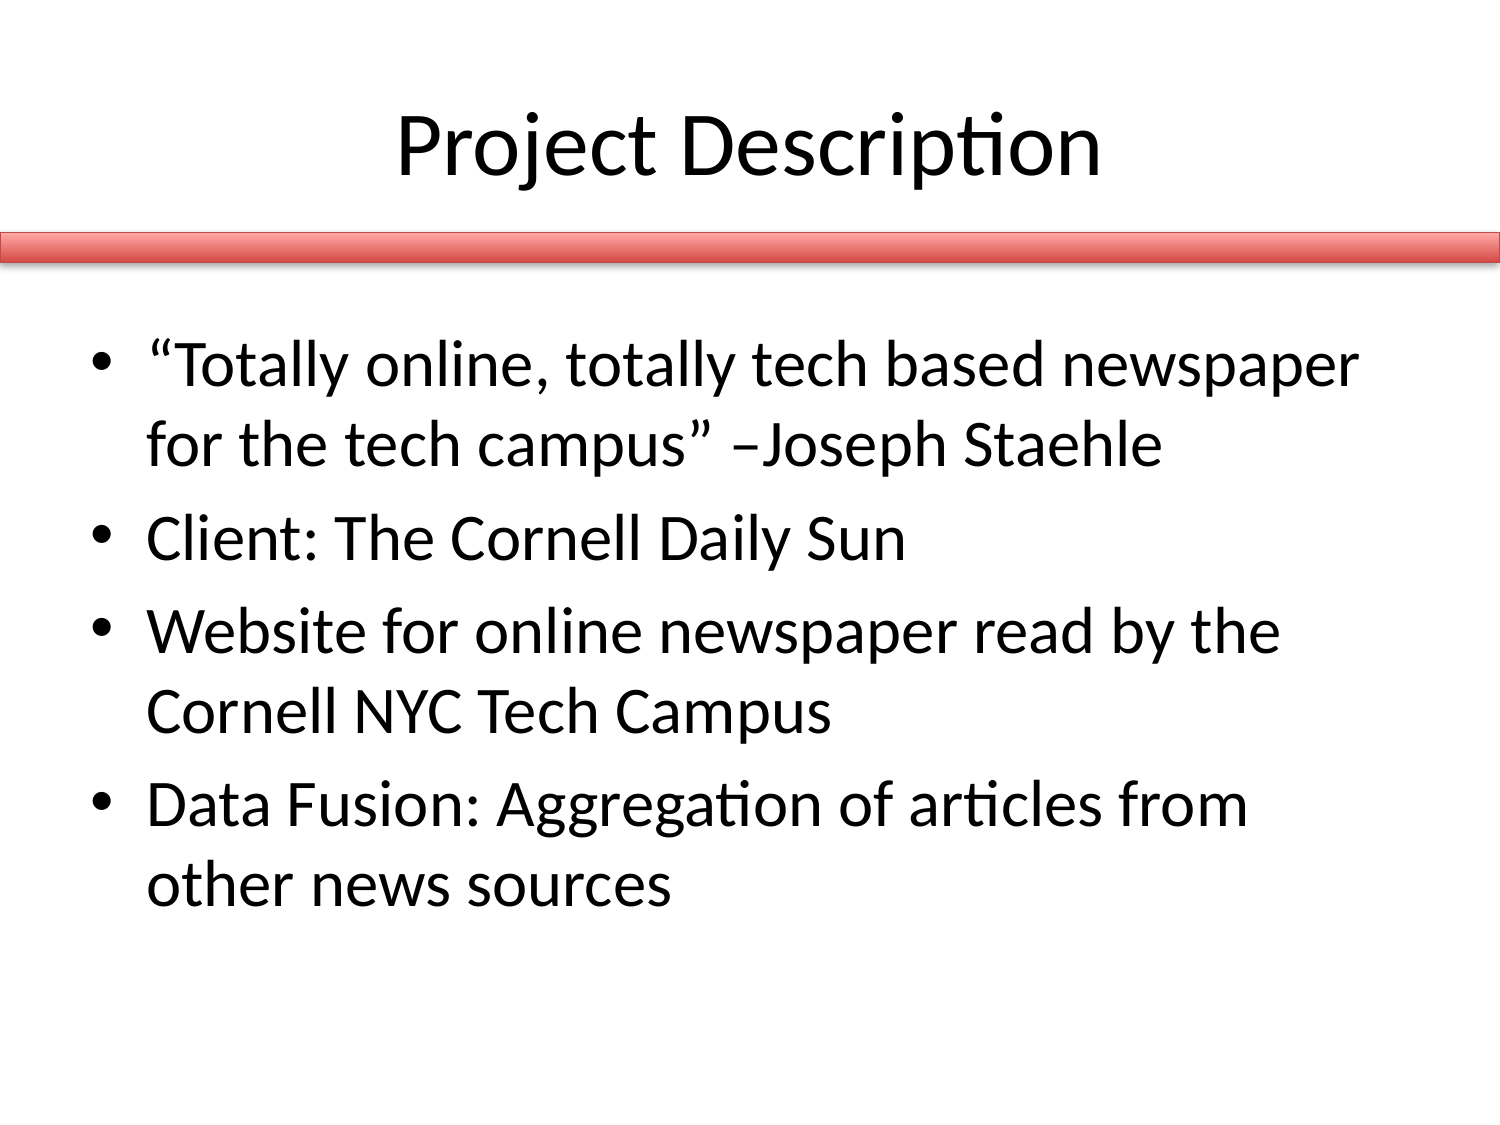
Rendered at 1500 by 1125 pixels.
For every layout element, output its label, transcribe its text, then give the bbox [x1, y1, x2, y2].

title Project Description [75, 45, 1425, 233]
list “Totally online, totally tech based newspaper for the tech campus” –Joseph Staehle Client: The Cornell Daily Sun Website for online newspaper read by the Cornell NYC Tech Campus Data Fusion: Aggregation of articles from other news sources [75, 312, 1425, 1055]
